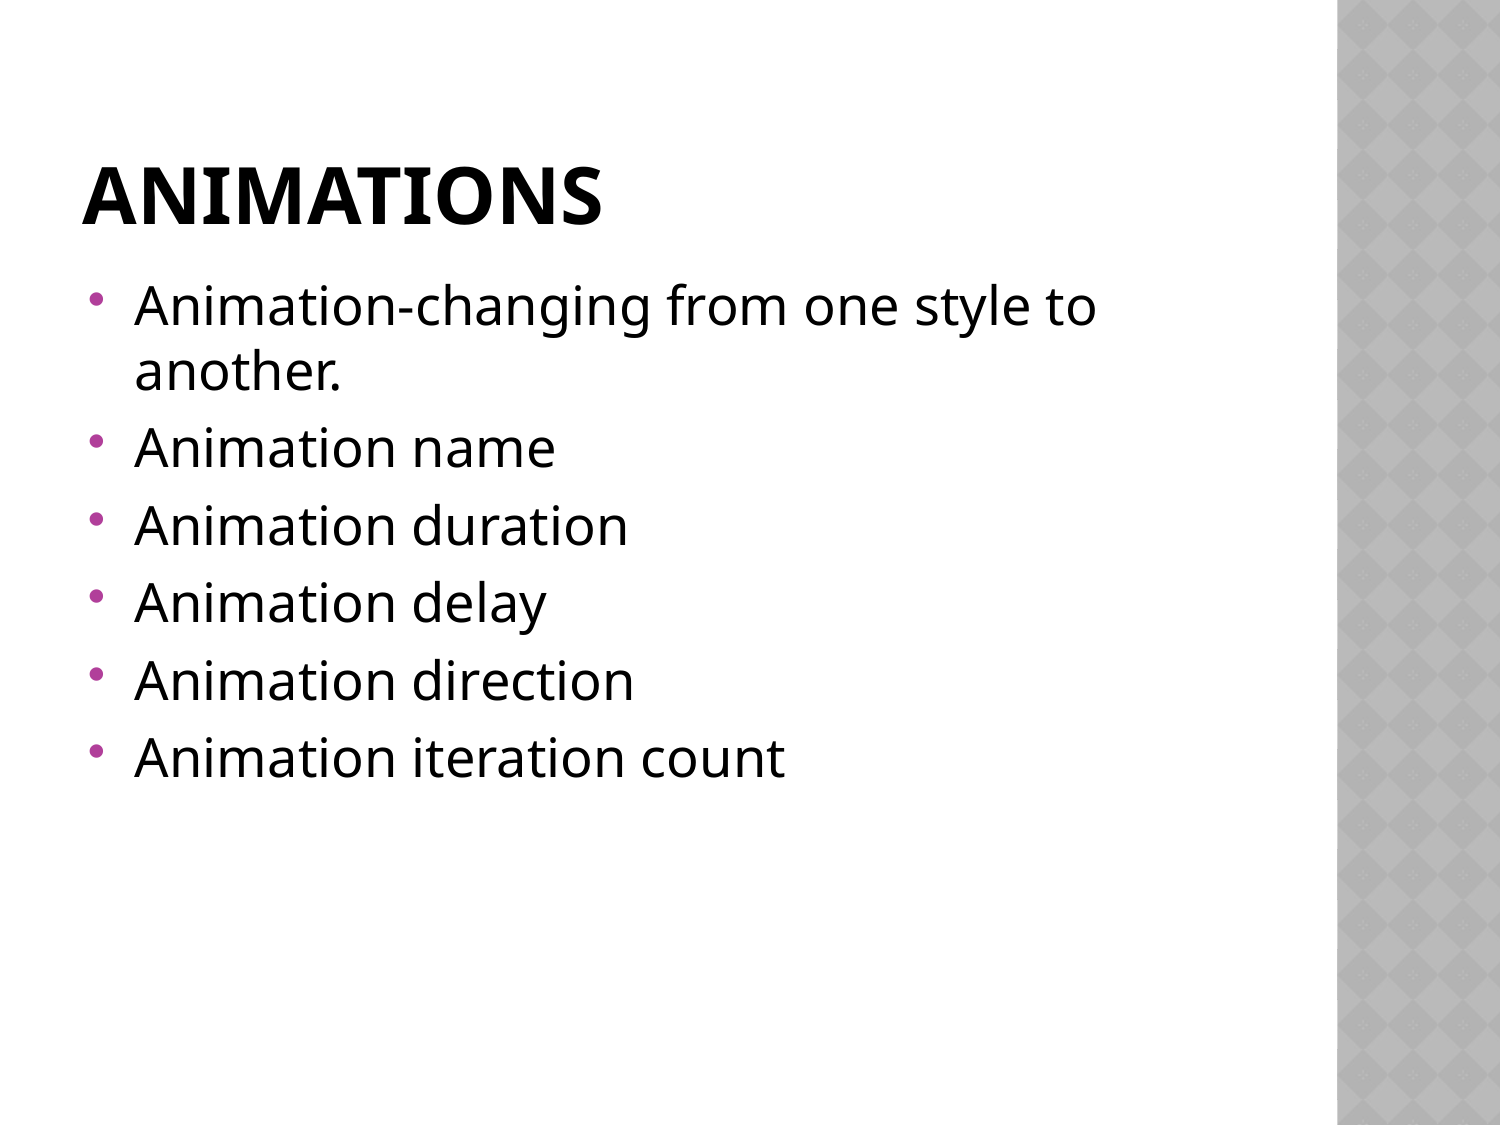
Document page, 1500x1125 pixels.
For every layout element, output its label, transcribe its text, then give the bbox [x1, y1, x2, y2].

list Animation-changing from one style to another. Animation name Animation duration Animation delay Animation direction Animation iteration count [75, 264, 1263, 1059]
title Animations [75, 52, 1263, 240]
